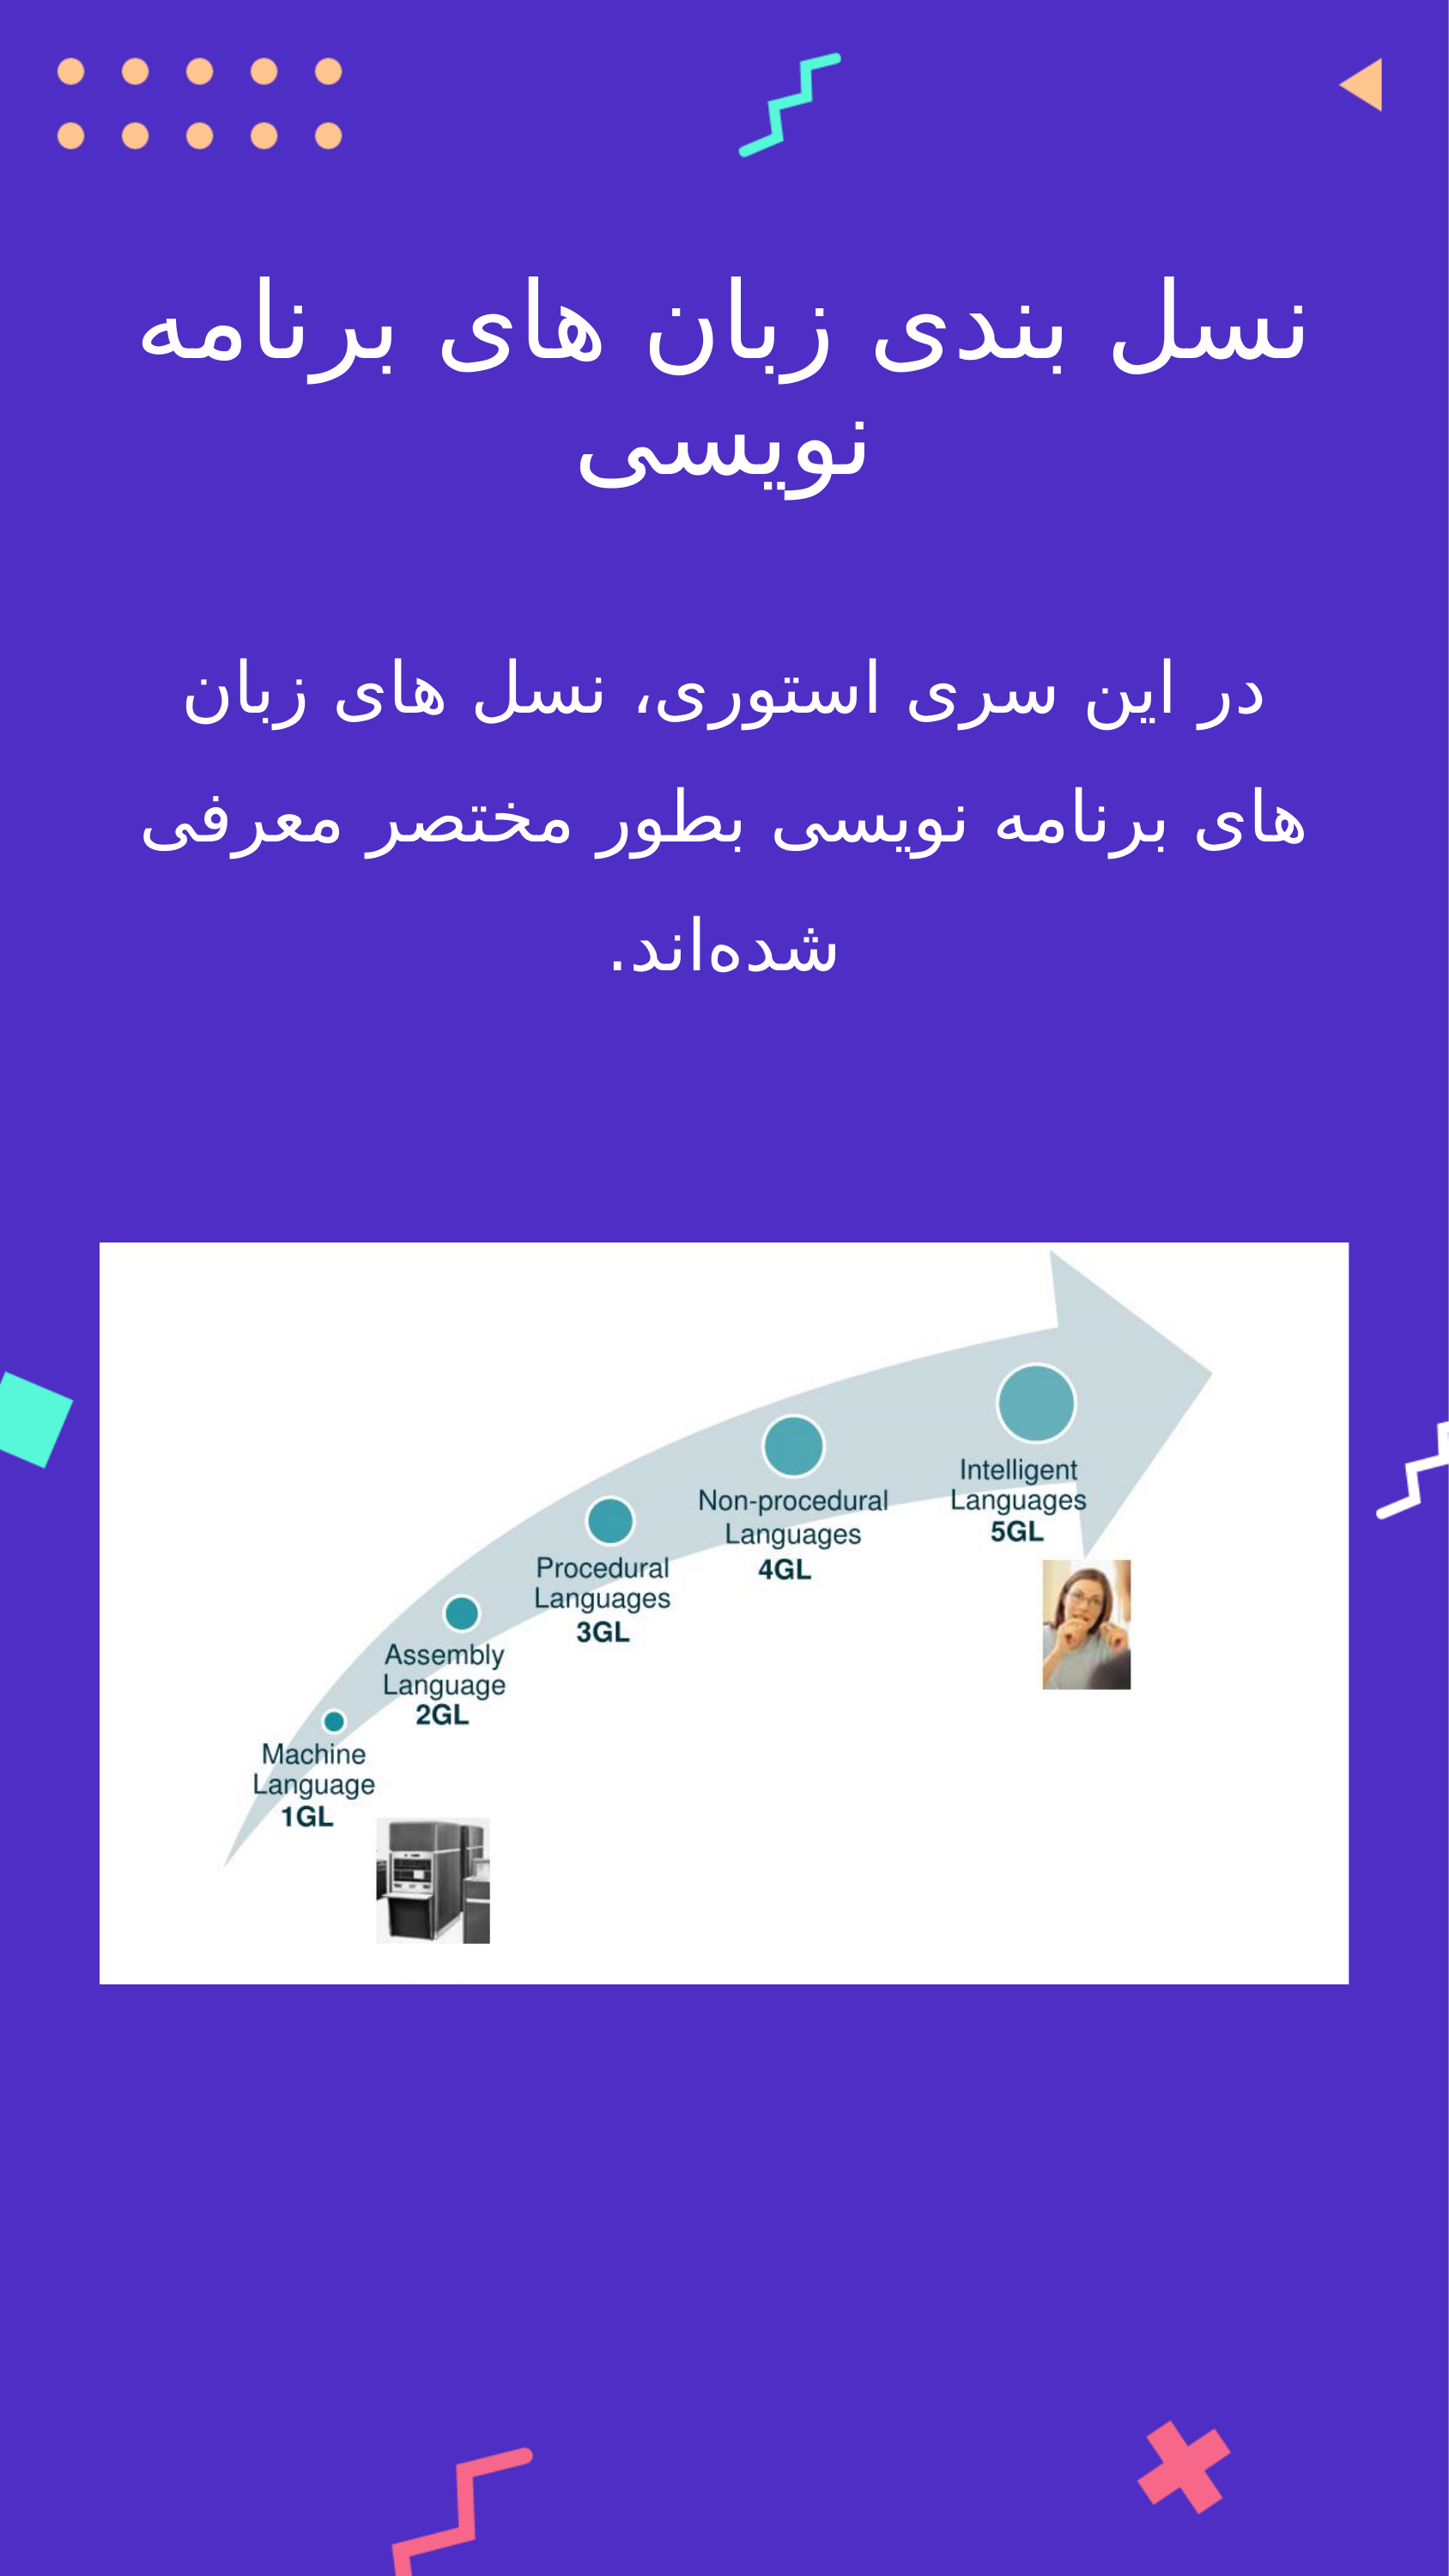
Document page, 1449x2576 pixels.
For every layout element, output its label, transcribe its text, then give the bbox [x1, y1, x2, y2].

picture [0, 0, 1449, 2576]
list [99, 1242, 1349, 1984]
list در این سری استوری، نسل های زبان های برنامه نویسی بطور مختصر معرفی شده‌اند. [100, 592, 1349, 1086]
title نسل بندی زبان های برنامه نویسی [100, 282, 1349, 482]
